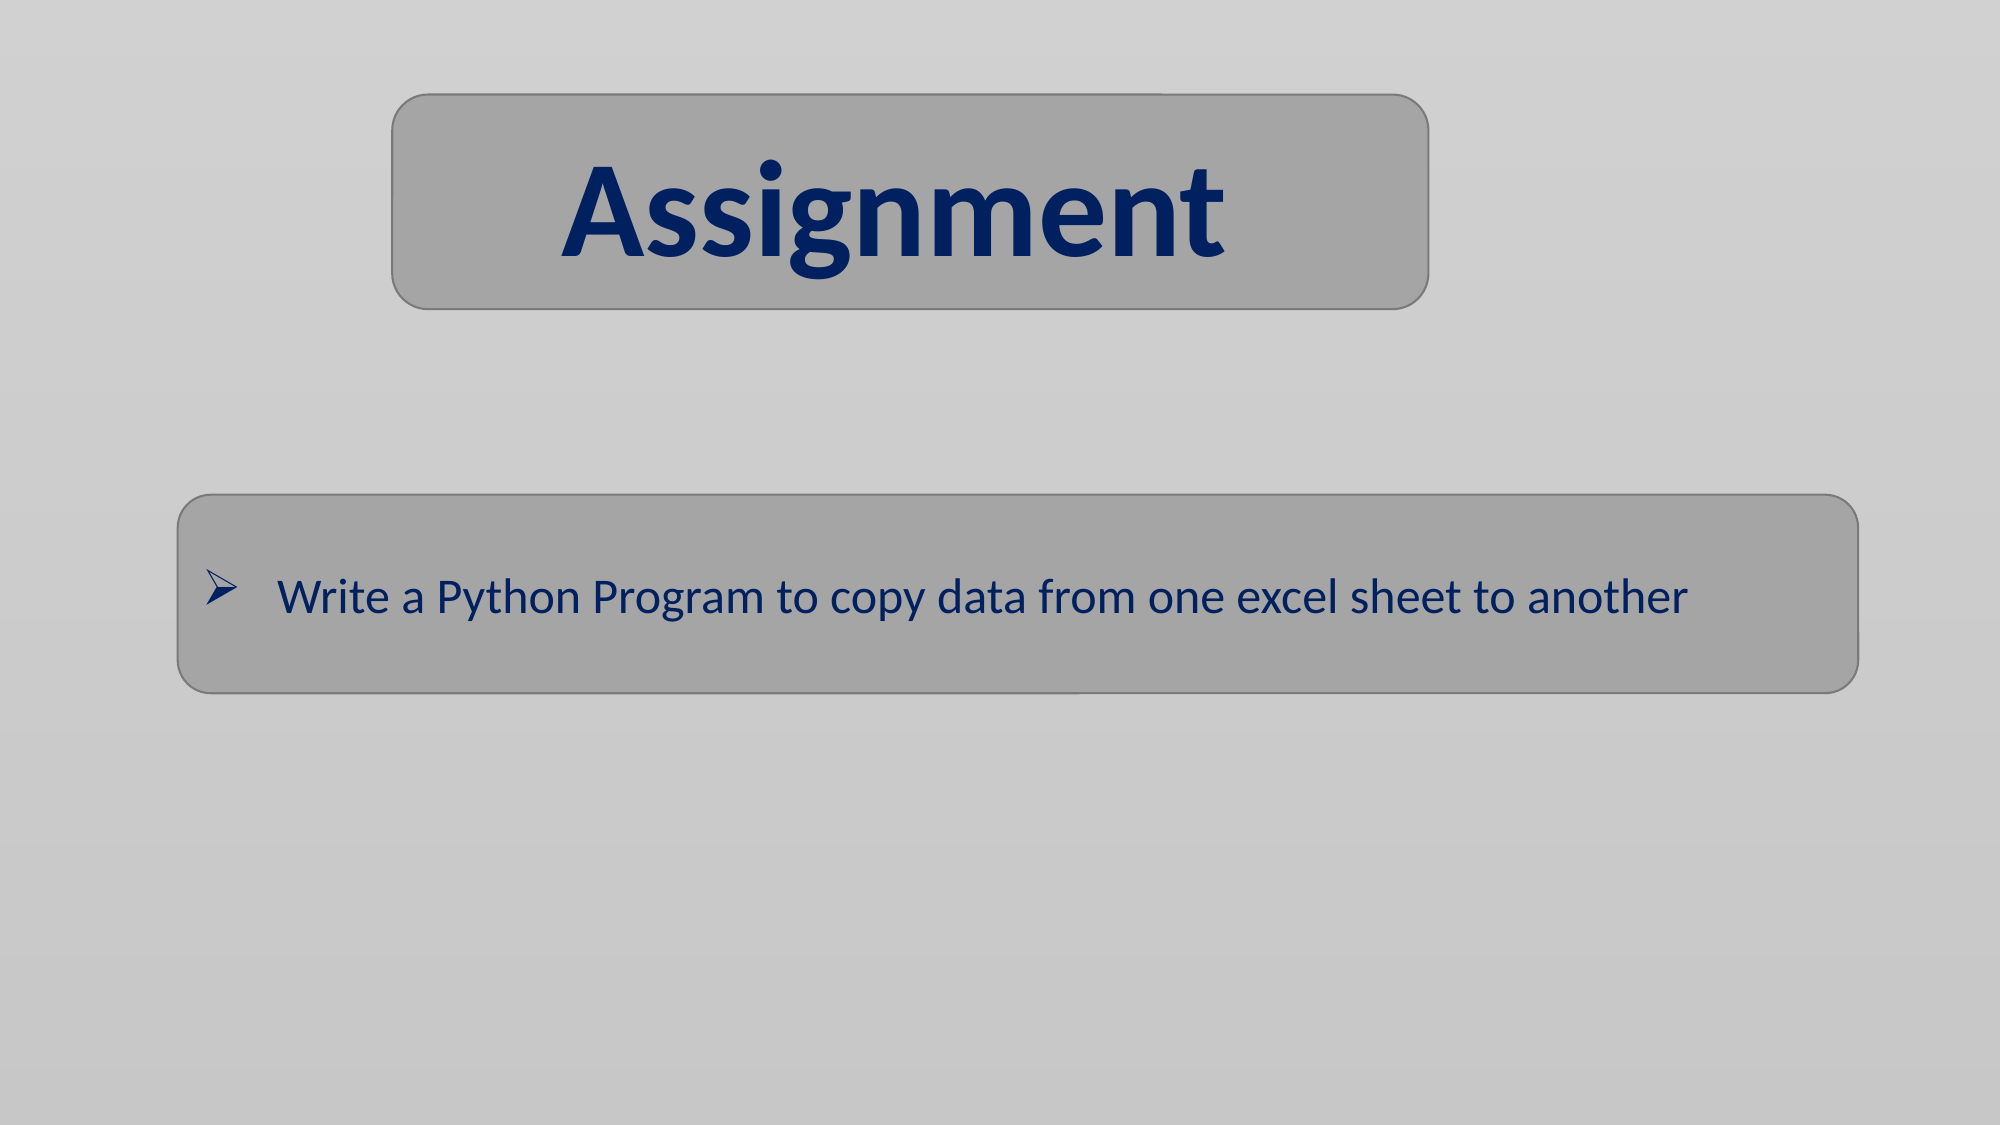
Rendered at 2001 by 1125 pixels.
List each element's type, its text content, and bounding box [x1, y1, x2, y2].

text_box Write a Python Program to copy data from one excel sheet to another [176, 493, 1860, 695]
text_box Assignment [391, 93, 1430, 311]
